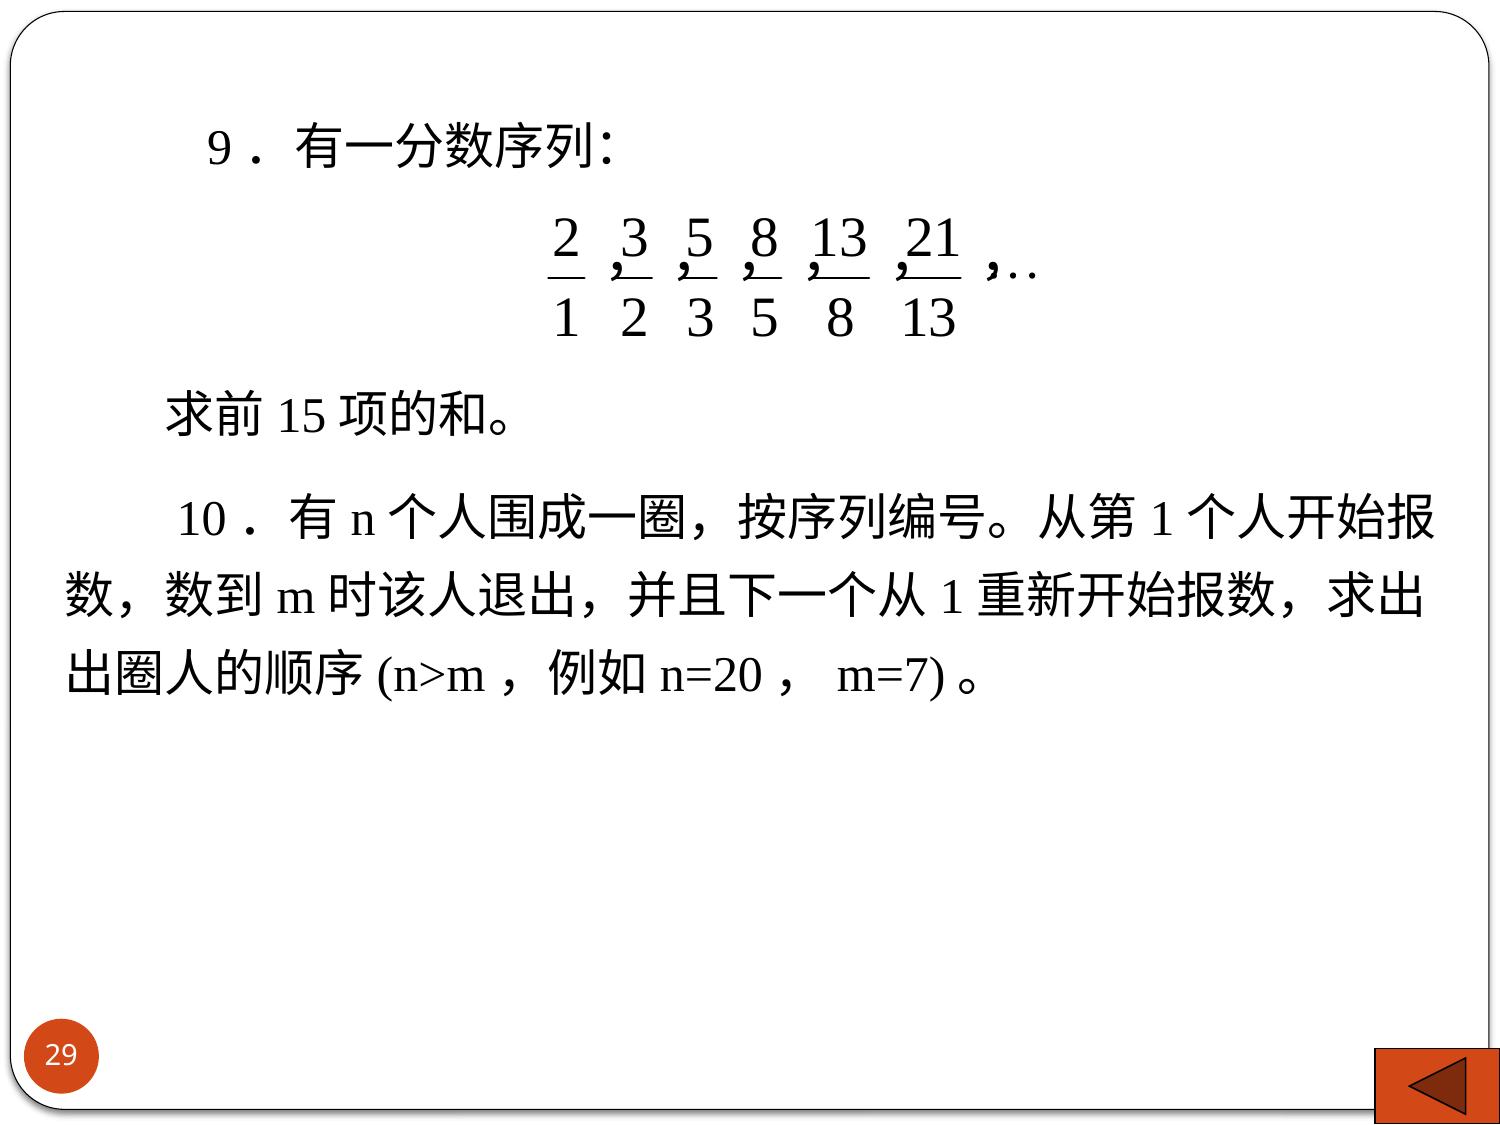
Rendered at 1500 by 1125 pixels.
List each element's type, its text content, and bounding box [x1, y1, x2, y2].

text_box [1374, 1048, 1500, 1124]
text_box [537, 199, 1051, 353]
text_box 9．有一分数序列： [192, 106, 671, 182]
slide_number 29 [23, 1018, 99, 1094]
text_box 求前15项的和。 10．有n个人围成一圈，按序列编号。从第1个人开始报数，数到m时该人退出，并且下一个从1重新开始报数，求出出圈人的顺序(n>m，例如n=20，m=7)。 [49, 375, 1463, 709]
